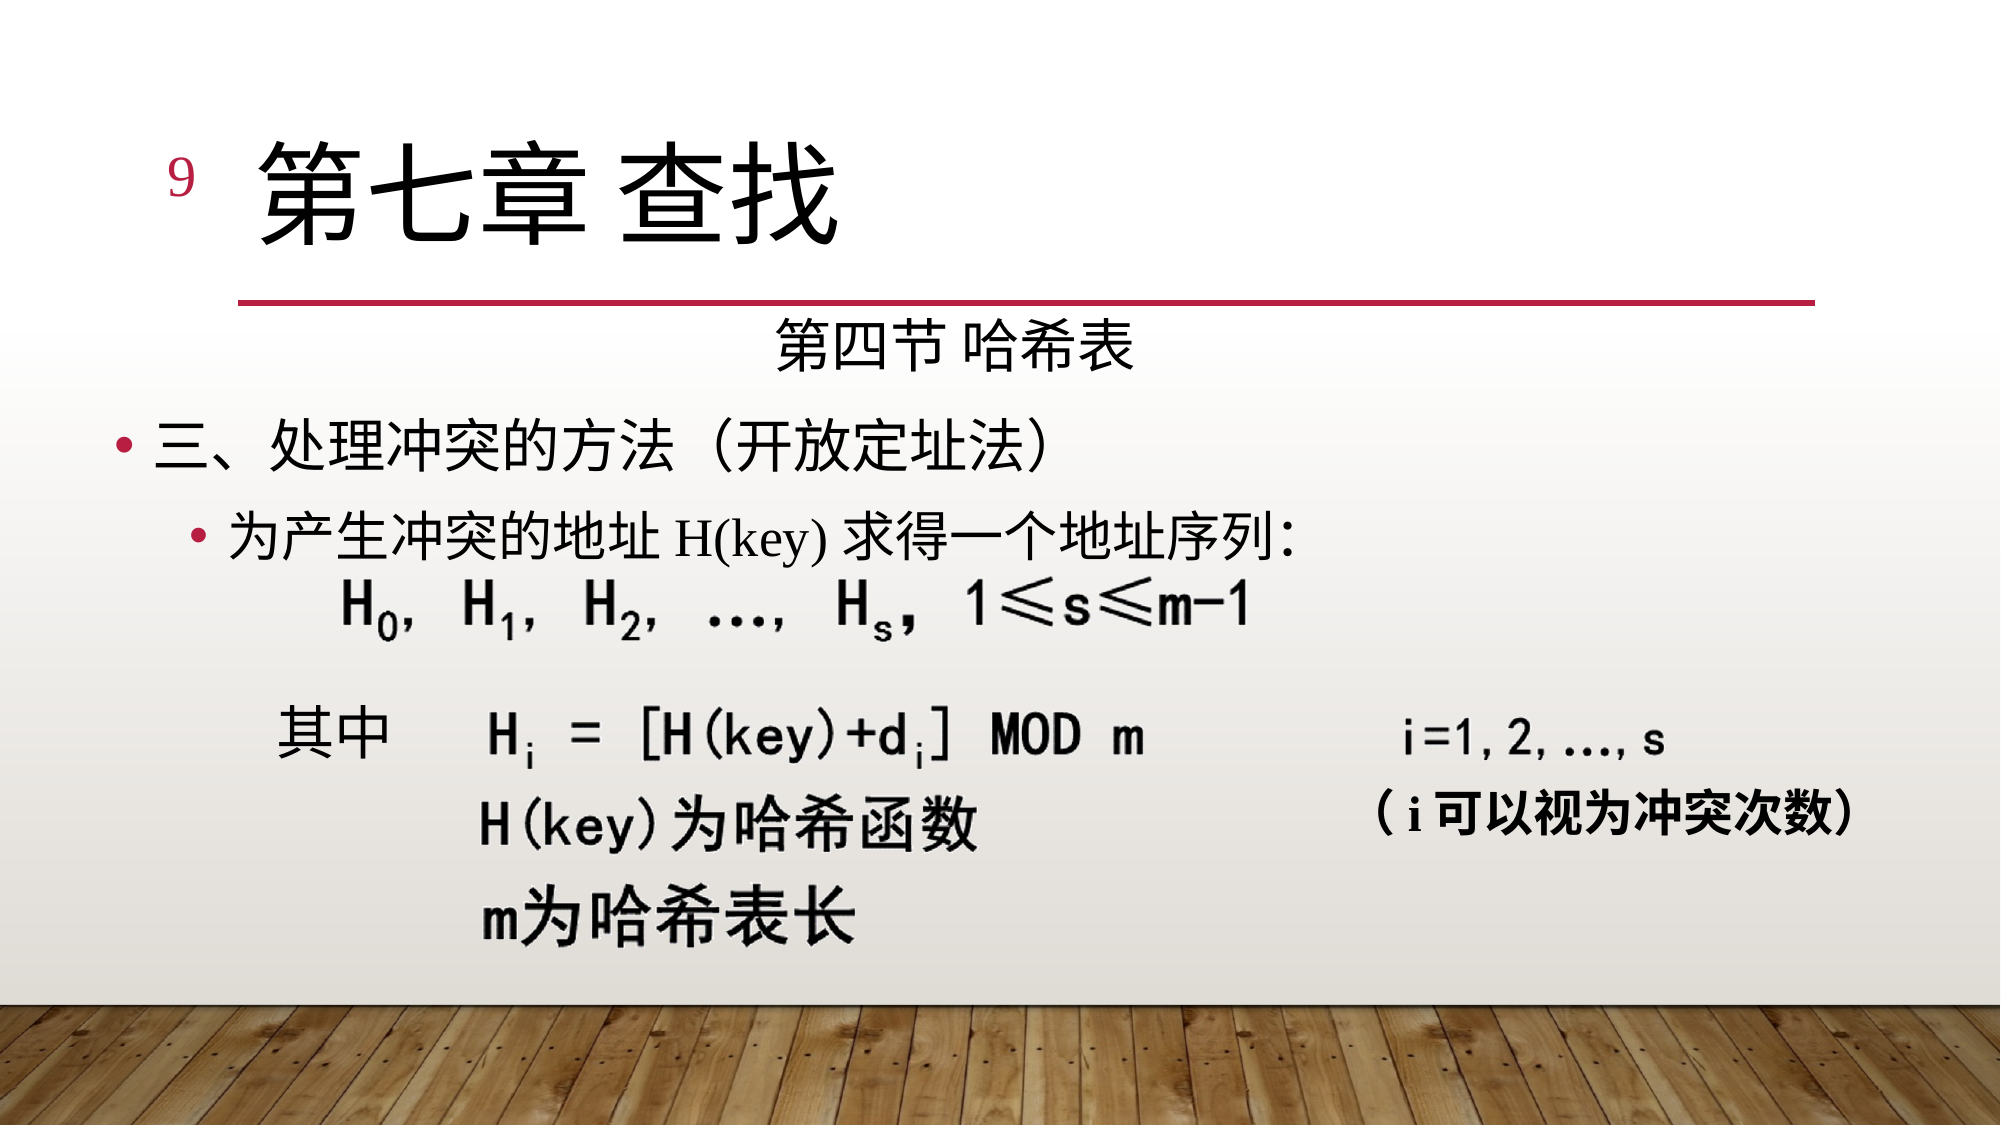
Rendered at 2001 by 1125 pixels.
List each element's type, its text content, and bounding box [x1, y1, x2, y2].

picture [470, 785, 991, 861]
picture [481, 699, 1686, 775]
picture [470, 875, 868, 953]
picture [0, 1005, 2000, 1125]
title 第七章 查找 [238, 131, 1814, 305]
slide_number 9 [78, 131, 212, 214]
text_box 其中 [261, 688, 533, 774]
list 三、处理冲突的方法（开放定址法） 为产生冲突的地址H(key)求得一个地址序列： [100, 387, 1711, 1088]
text_box （i可以视为冲突次数） [1331, 774, 1899, 850]
text_box 第四节 哈希表 [758, 301, 1666, 387]
picture [322, 561, 1263, 644]
